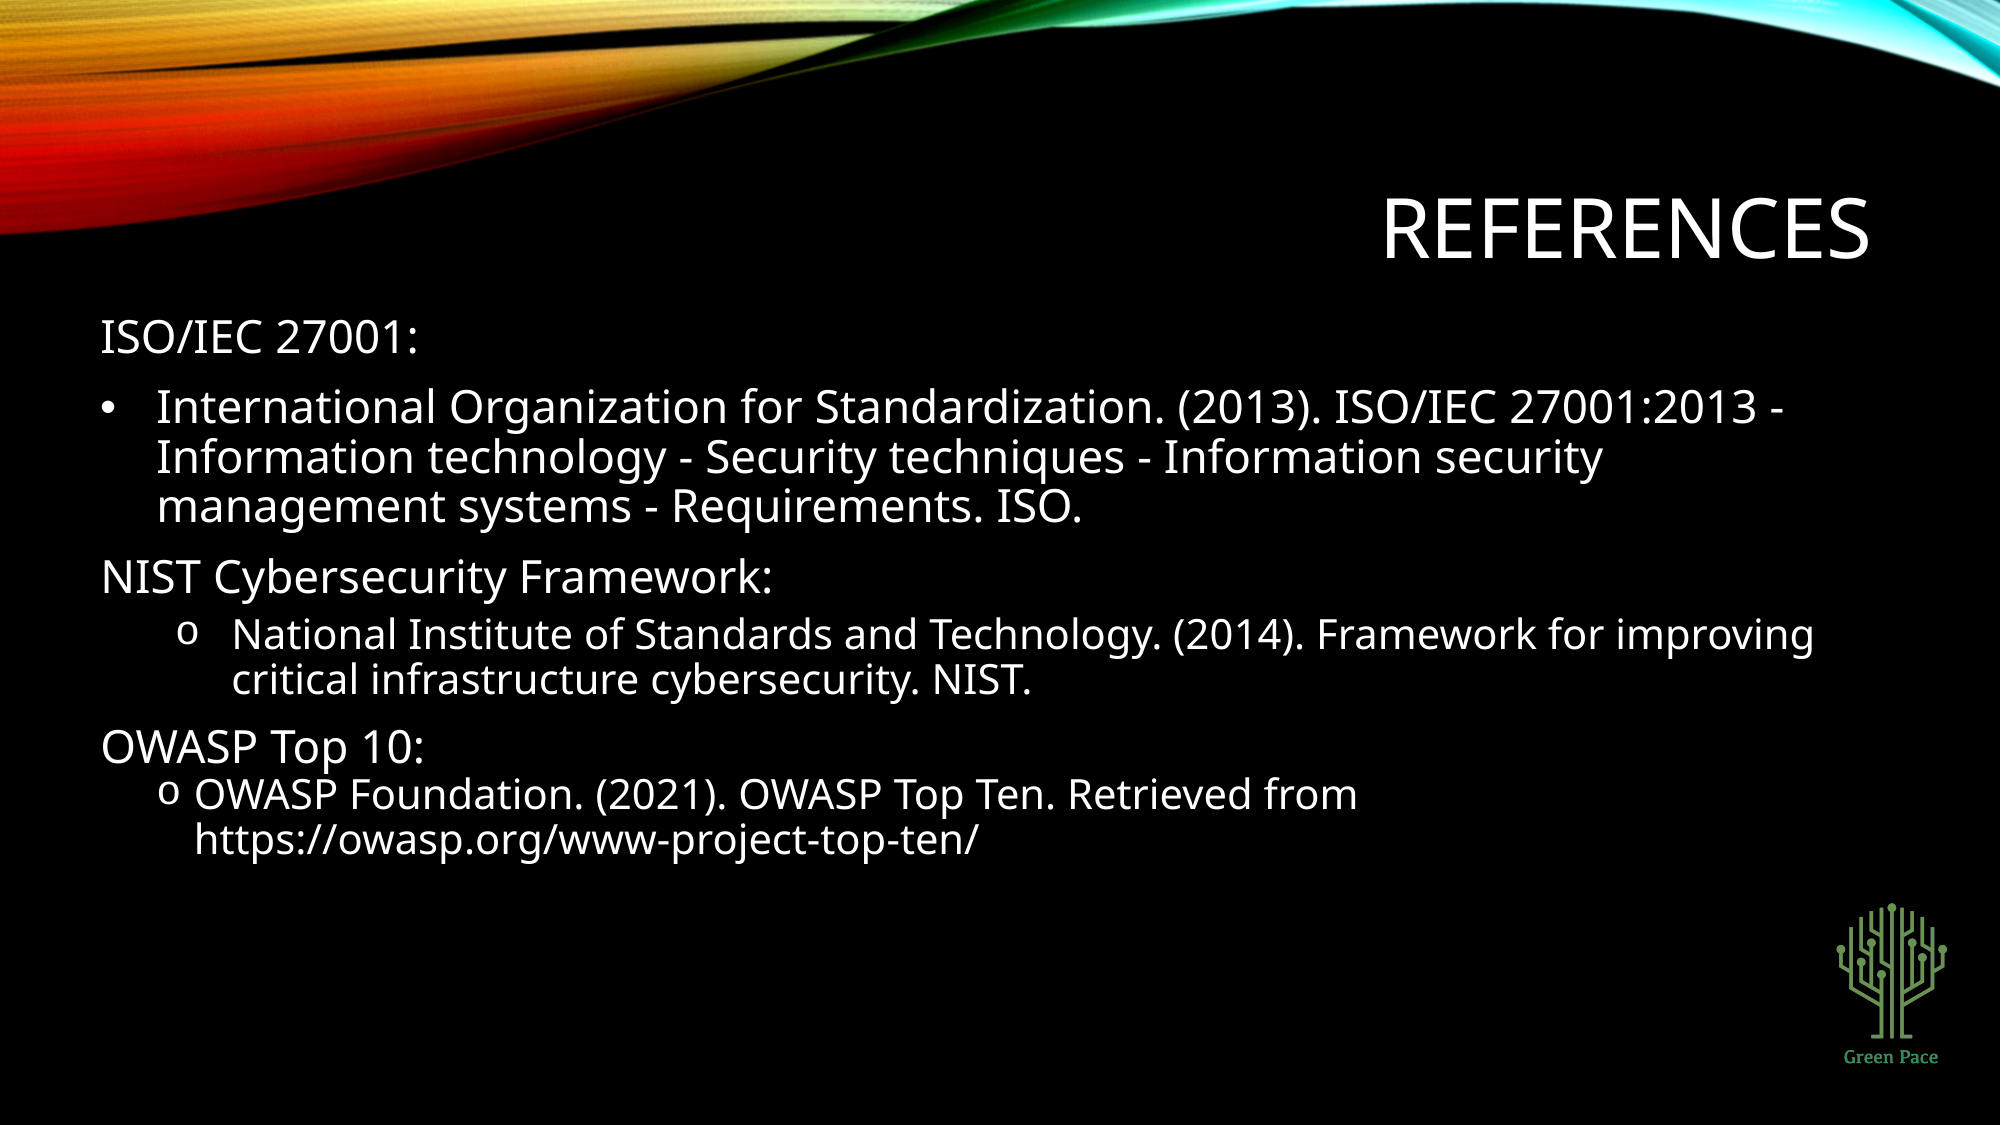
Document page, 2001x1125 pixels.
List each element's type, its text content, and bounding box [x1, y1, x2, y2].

list ISO/IEC 27001: International Organization for Standardization. (2013). ISO/IEC 27001:2013 - Information technology - Security techniques - Information security management systems - Requirements. ISO. NIST Cybersecurity Framework: National Institute of Standards and Technology. (2014). Framework for improving critical infrastructure cybersecurity. NIST. OWASP Top 10: OWASP Foundation. (2021). OWASP Top Ten. Retrieved from https://owasp.org/www-project-top-ten/ [66, 306, 1842, 967]
picture [1817, 892, 1964, 1082]
picture [0, 0, 2000, 237]
title REFERENCES [474, 125, 1888, 338]
